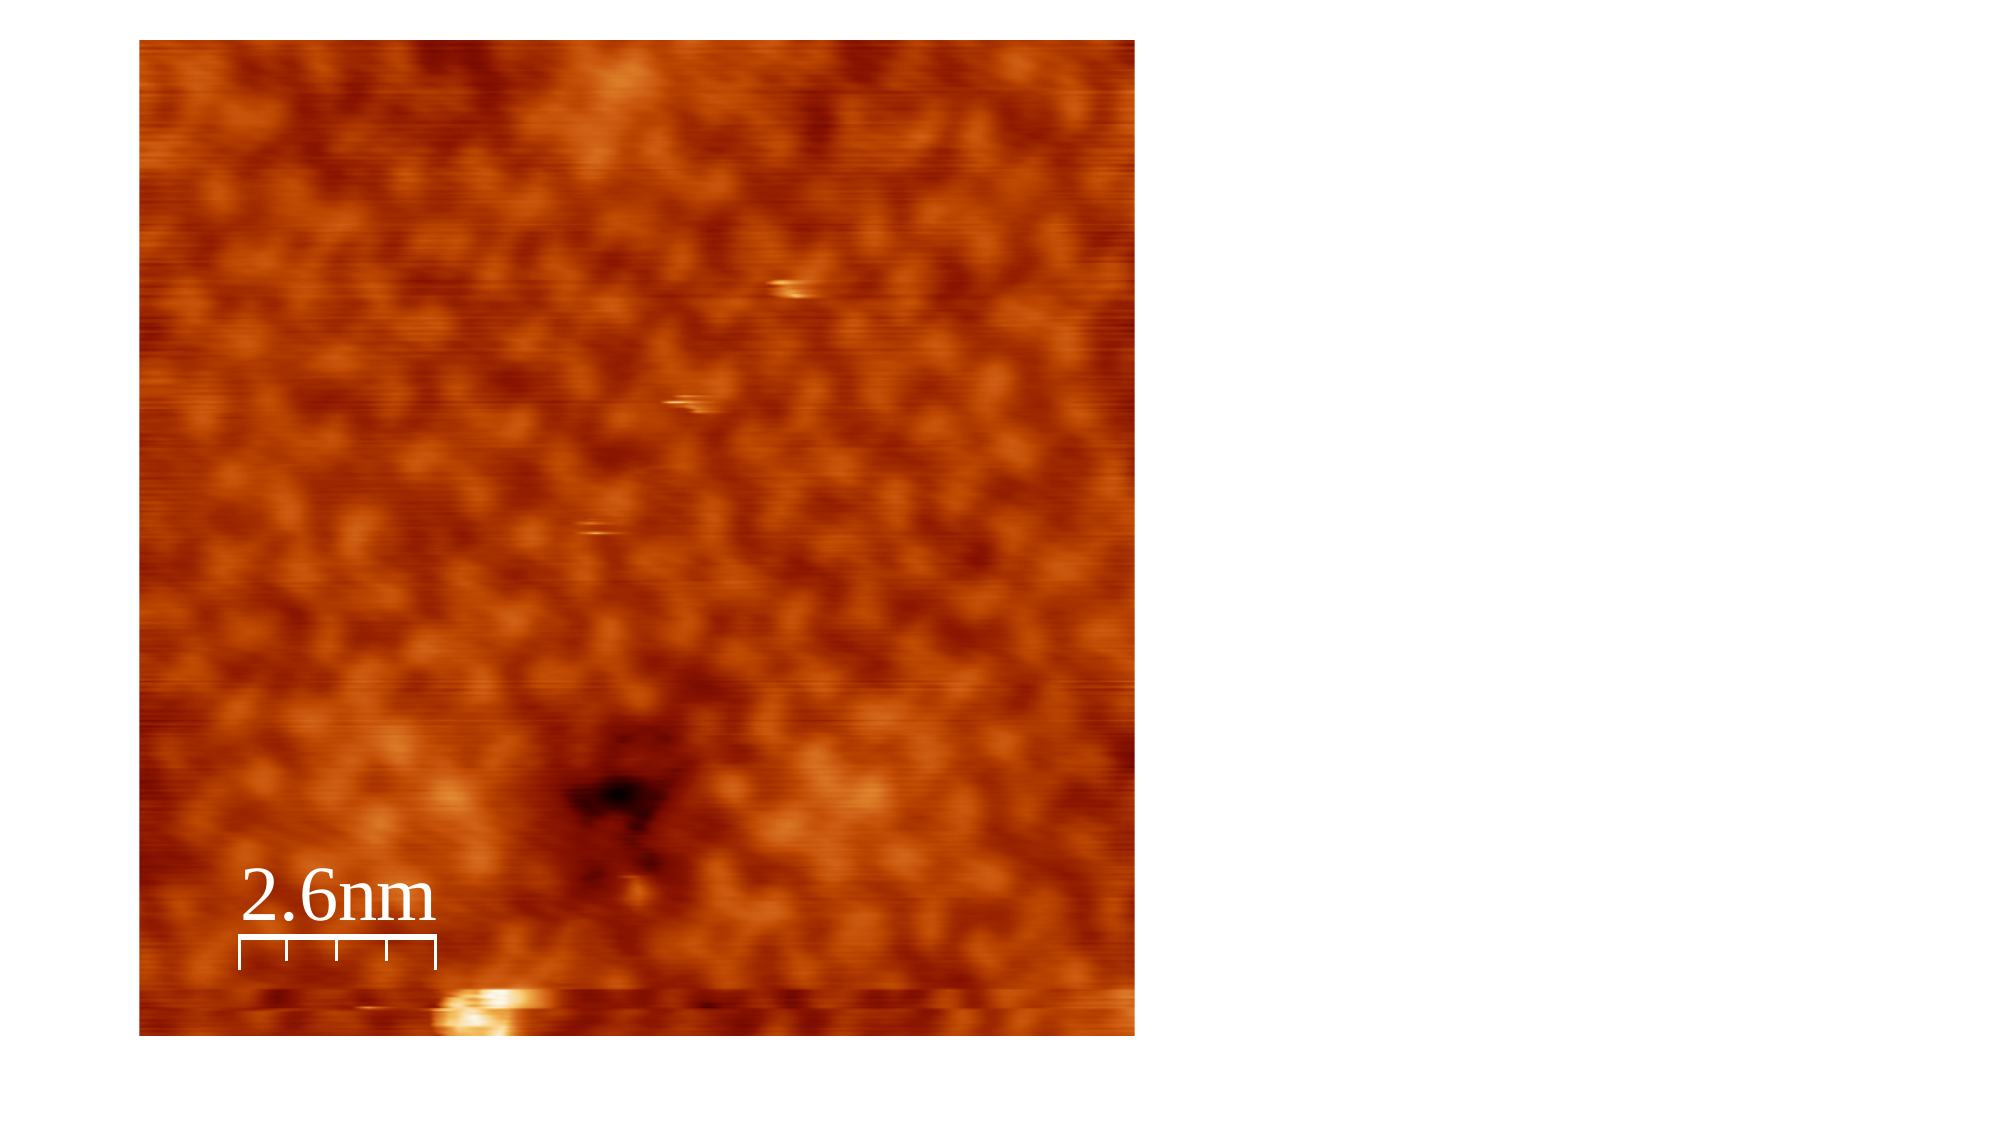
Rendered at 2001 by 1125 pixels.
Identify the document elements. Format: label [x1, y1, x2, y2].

picture [139, 40, 1135, 1036]
